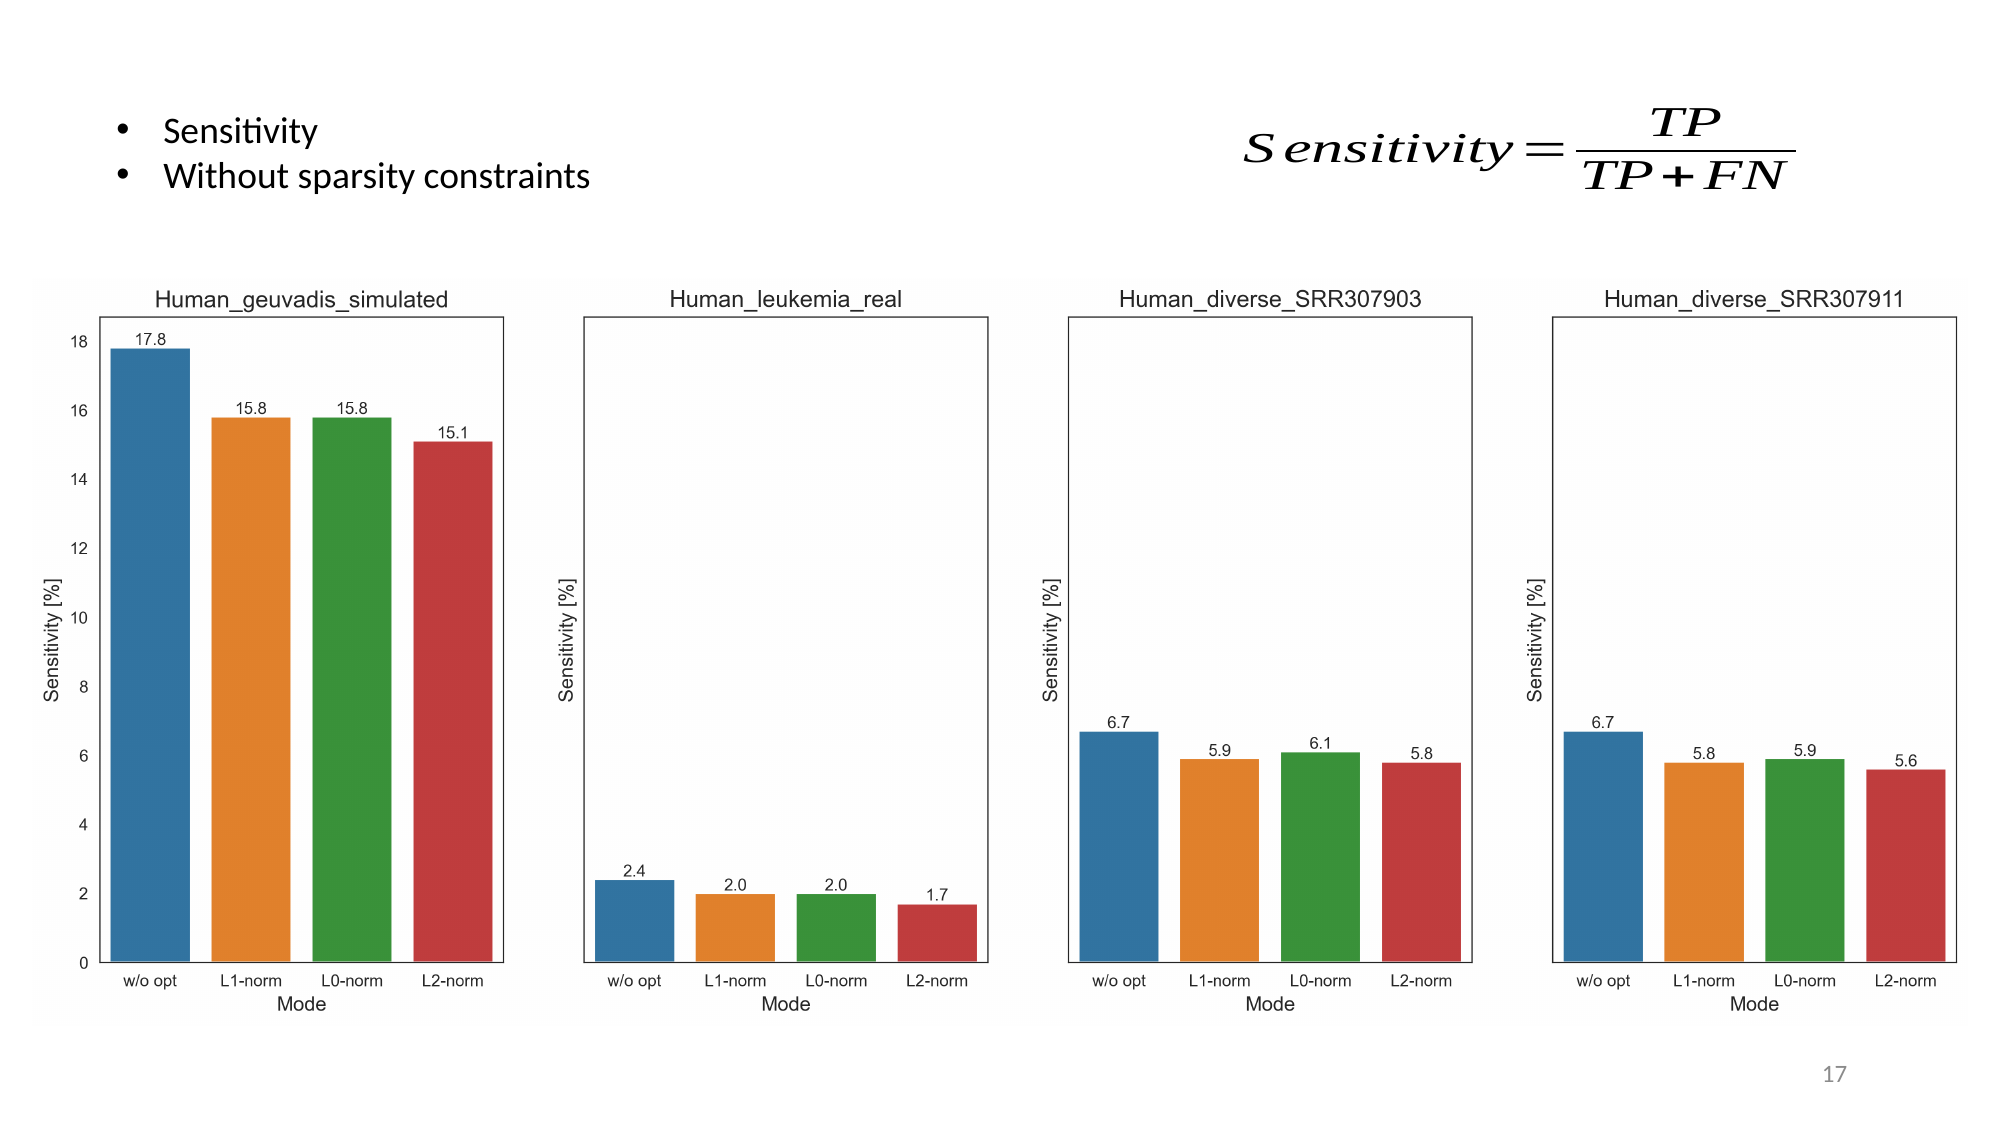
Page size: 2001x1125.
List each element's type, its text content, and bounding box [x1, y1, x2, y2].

slide_number 17 [1412, 1042, 1863, 1103]
picture [32, 278, 1968, 1026]
text_box Sensitivity Without sparsity constraints [101, 99, 607, 204]
